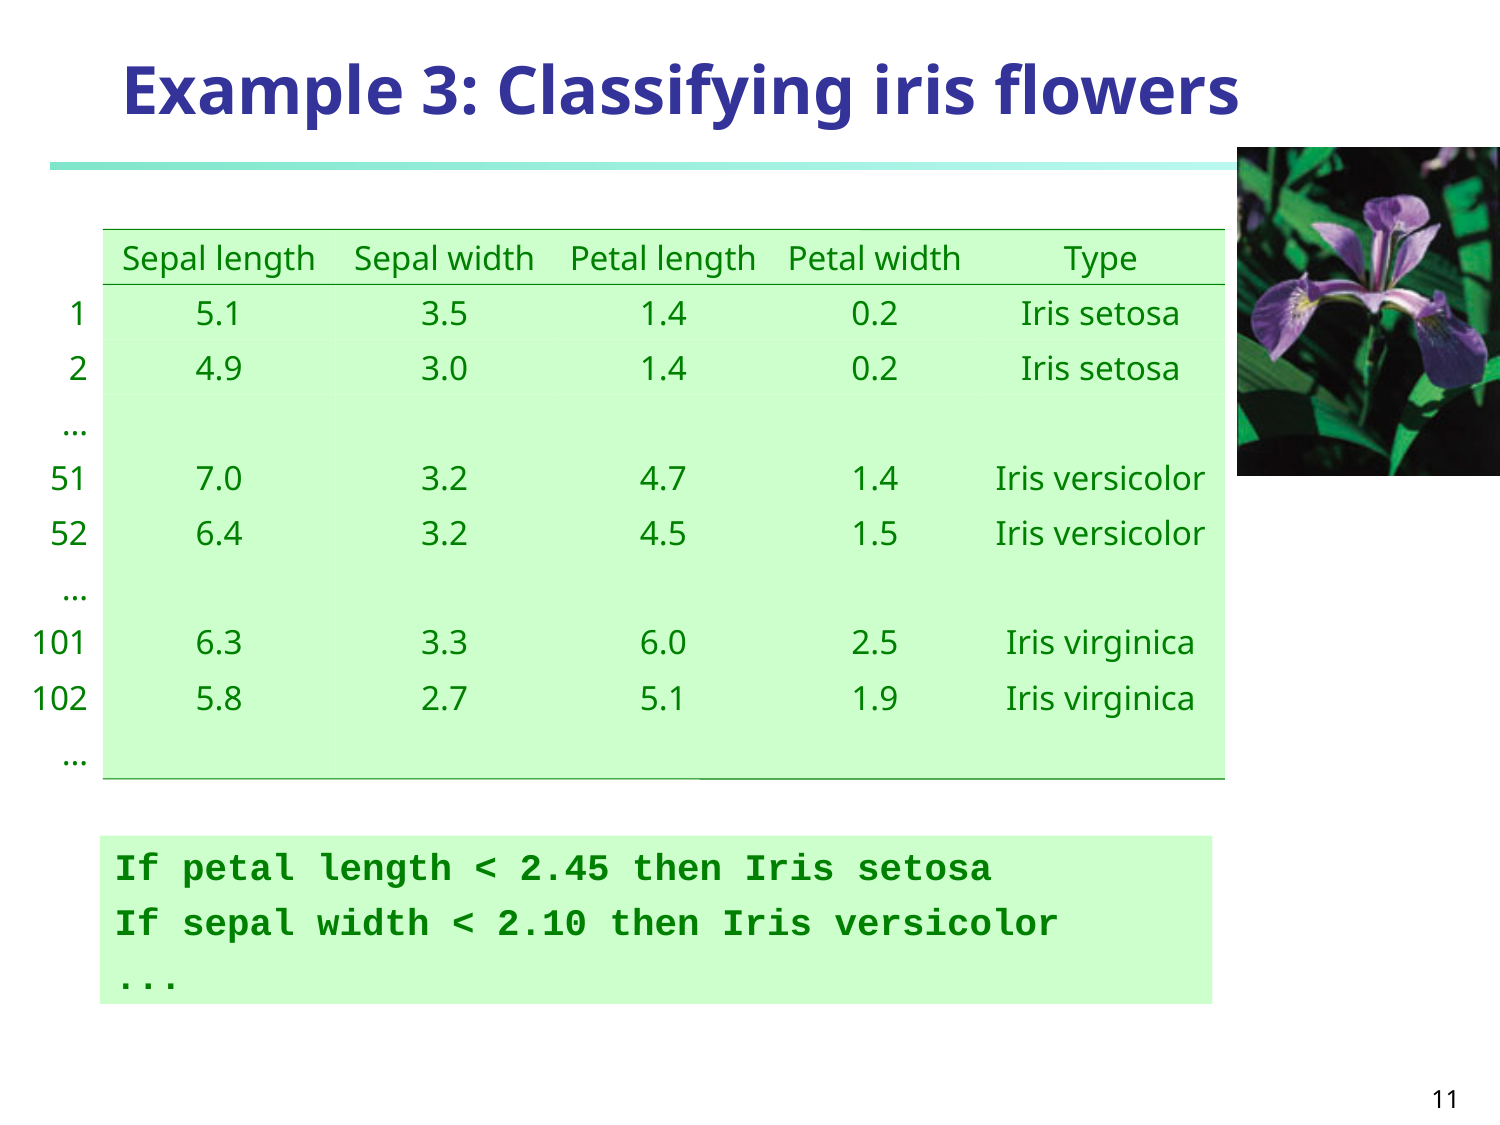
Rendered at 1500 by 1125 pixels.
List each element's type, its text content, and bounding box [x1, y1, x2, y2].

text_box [0, 229, 1226, 780]
slide_number 11 [1162, 1062, 1476, 1125]
title Example 3: Classifying iris flowers [0, 0, 1363, 136]
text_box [99, 835, 1213, 1005]
picture [1237, 147, 1500, 476]
